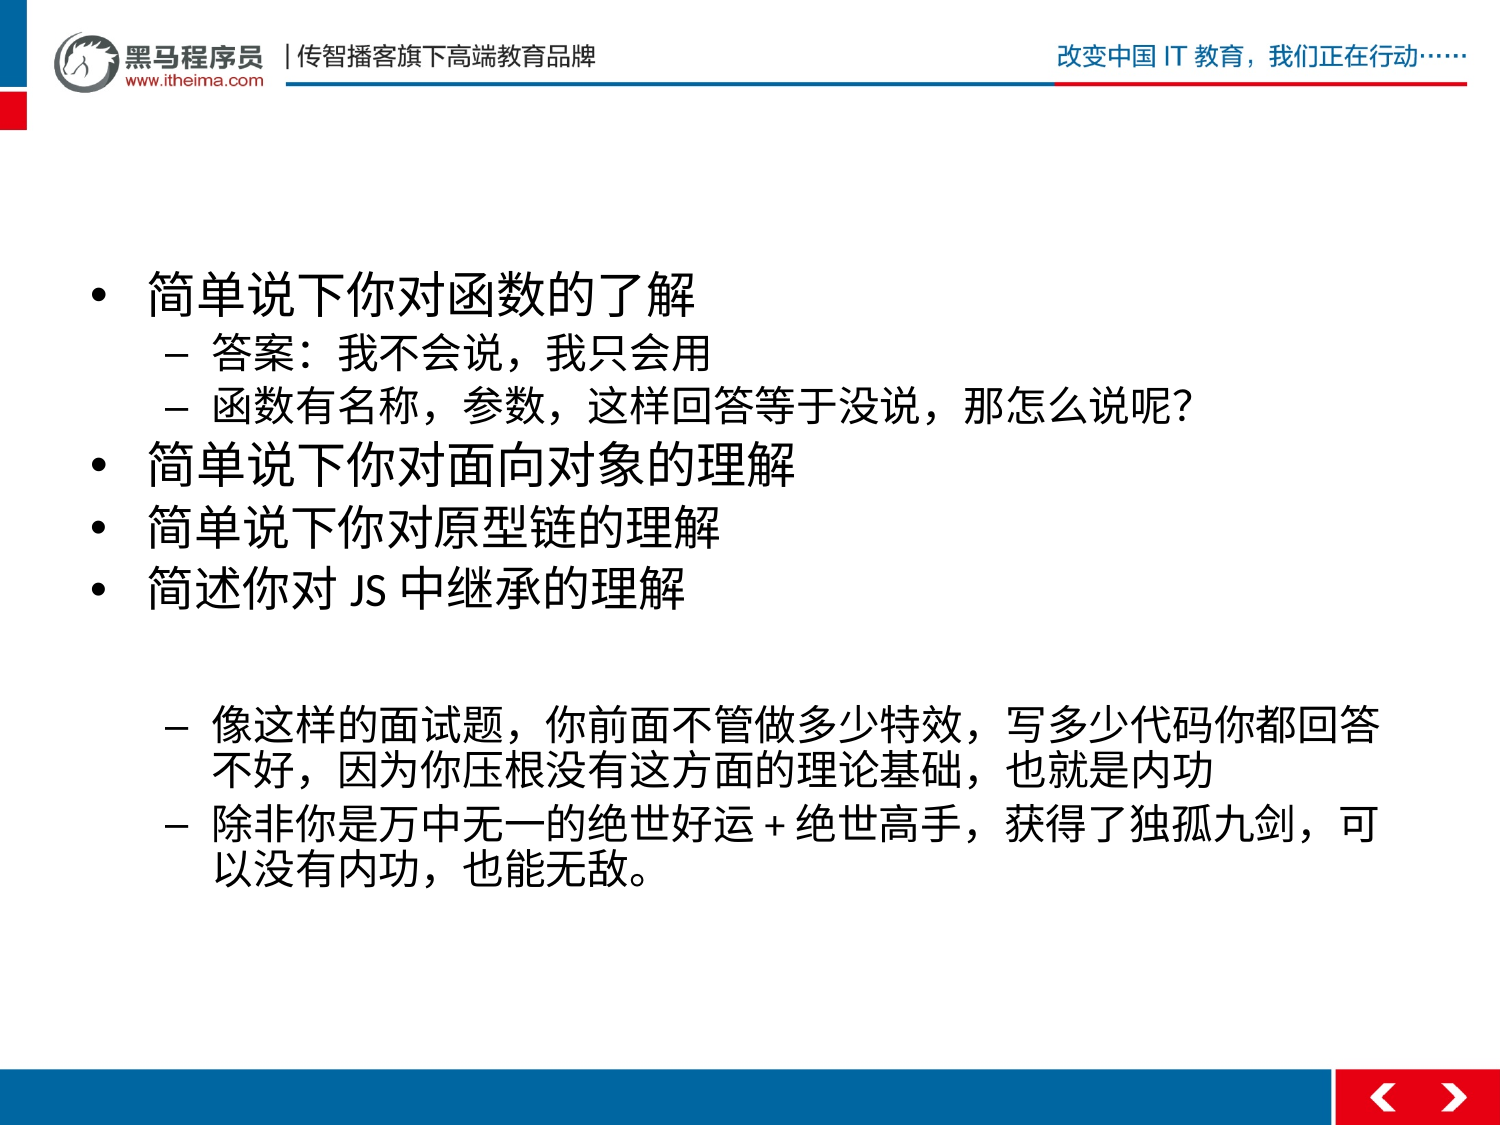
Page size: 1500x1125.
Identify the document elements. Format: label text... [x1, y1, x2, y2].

picture [0, 0, 1500, 1125]
list 简单说下你对函数的了解 答案：我不会说，我只会用 函数有名称，参数，这样回答等于没说，那怎么说呢？ 简单说下你对面向对象的理解 简单说下你对原型链的理解 简述你对JS中继承的理解 像这样的面试题，你前面不管做多少特效，写多少代码你都回答不好，因为你压根没有这方面的理论基础，也就是内功 除非你是万中无一的绝世好运+绝世高手，获得了独孤九剑，可以没有内功，也能无敌。 [75, 262, 1425, 1005]
